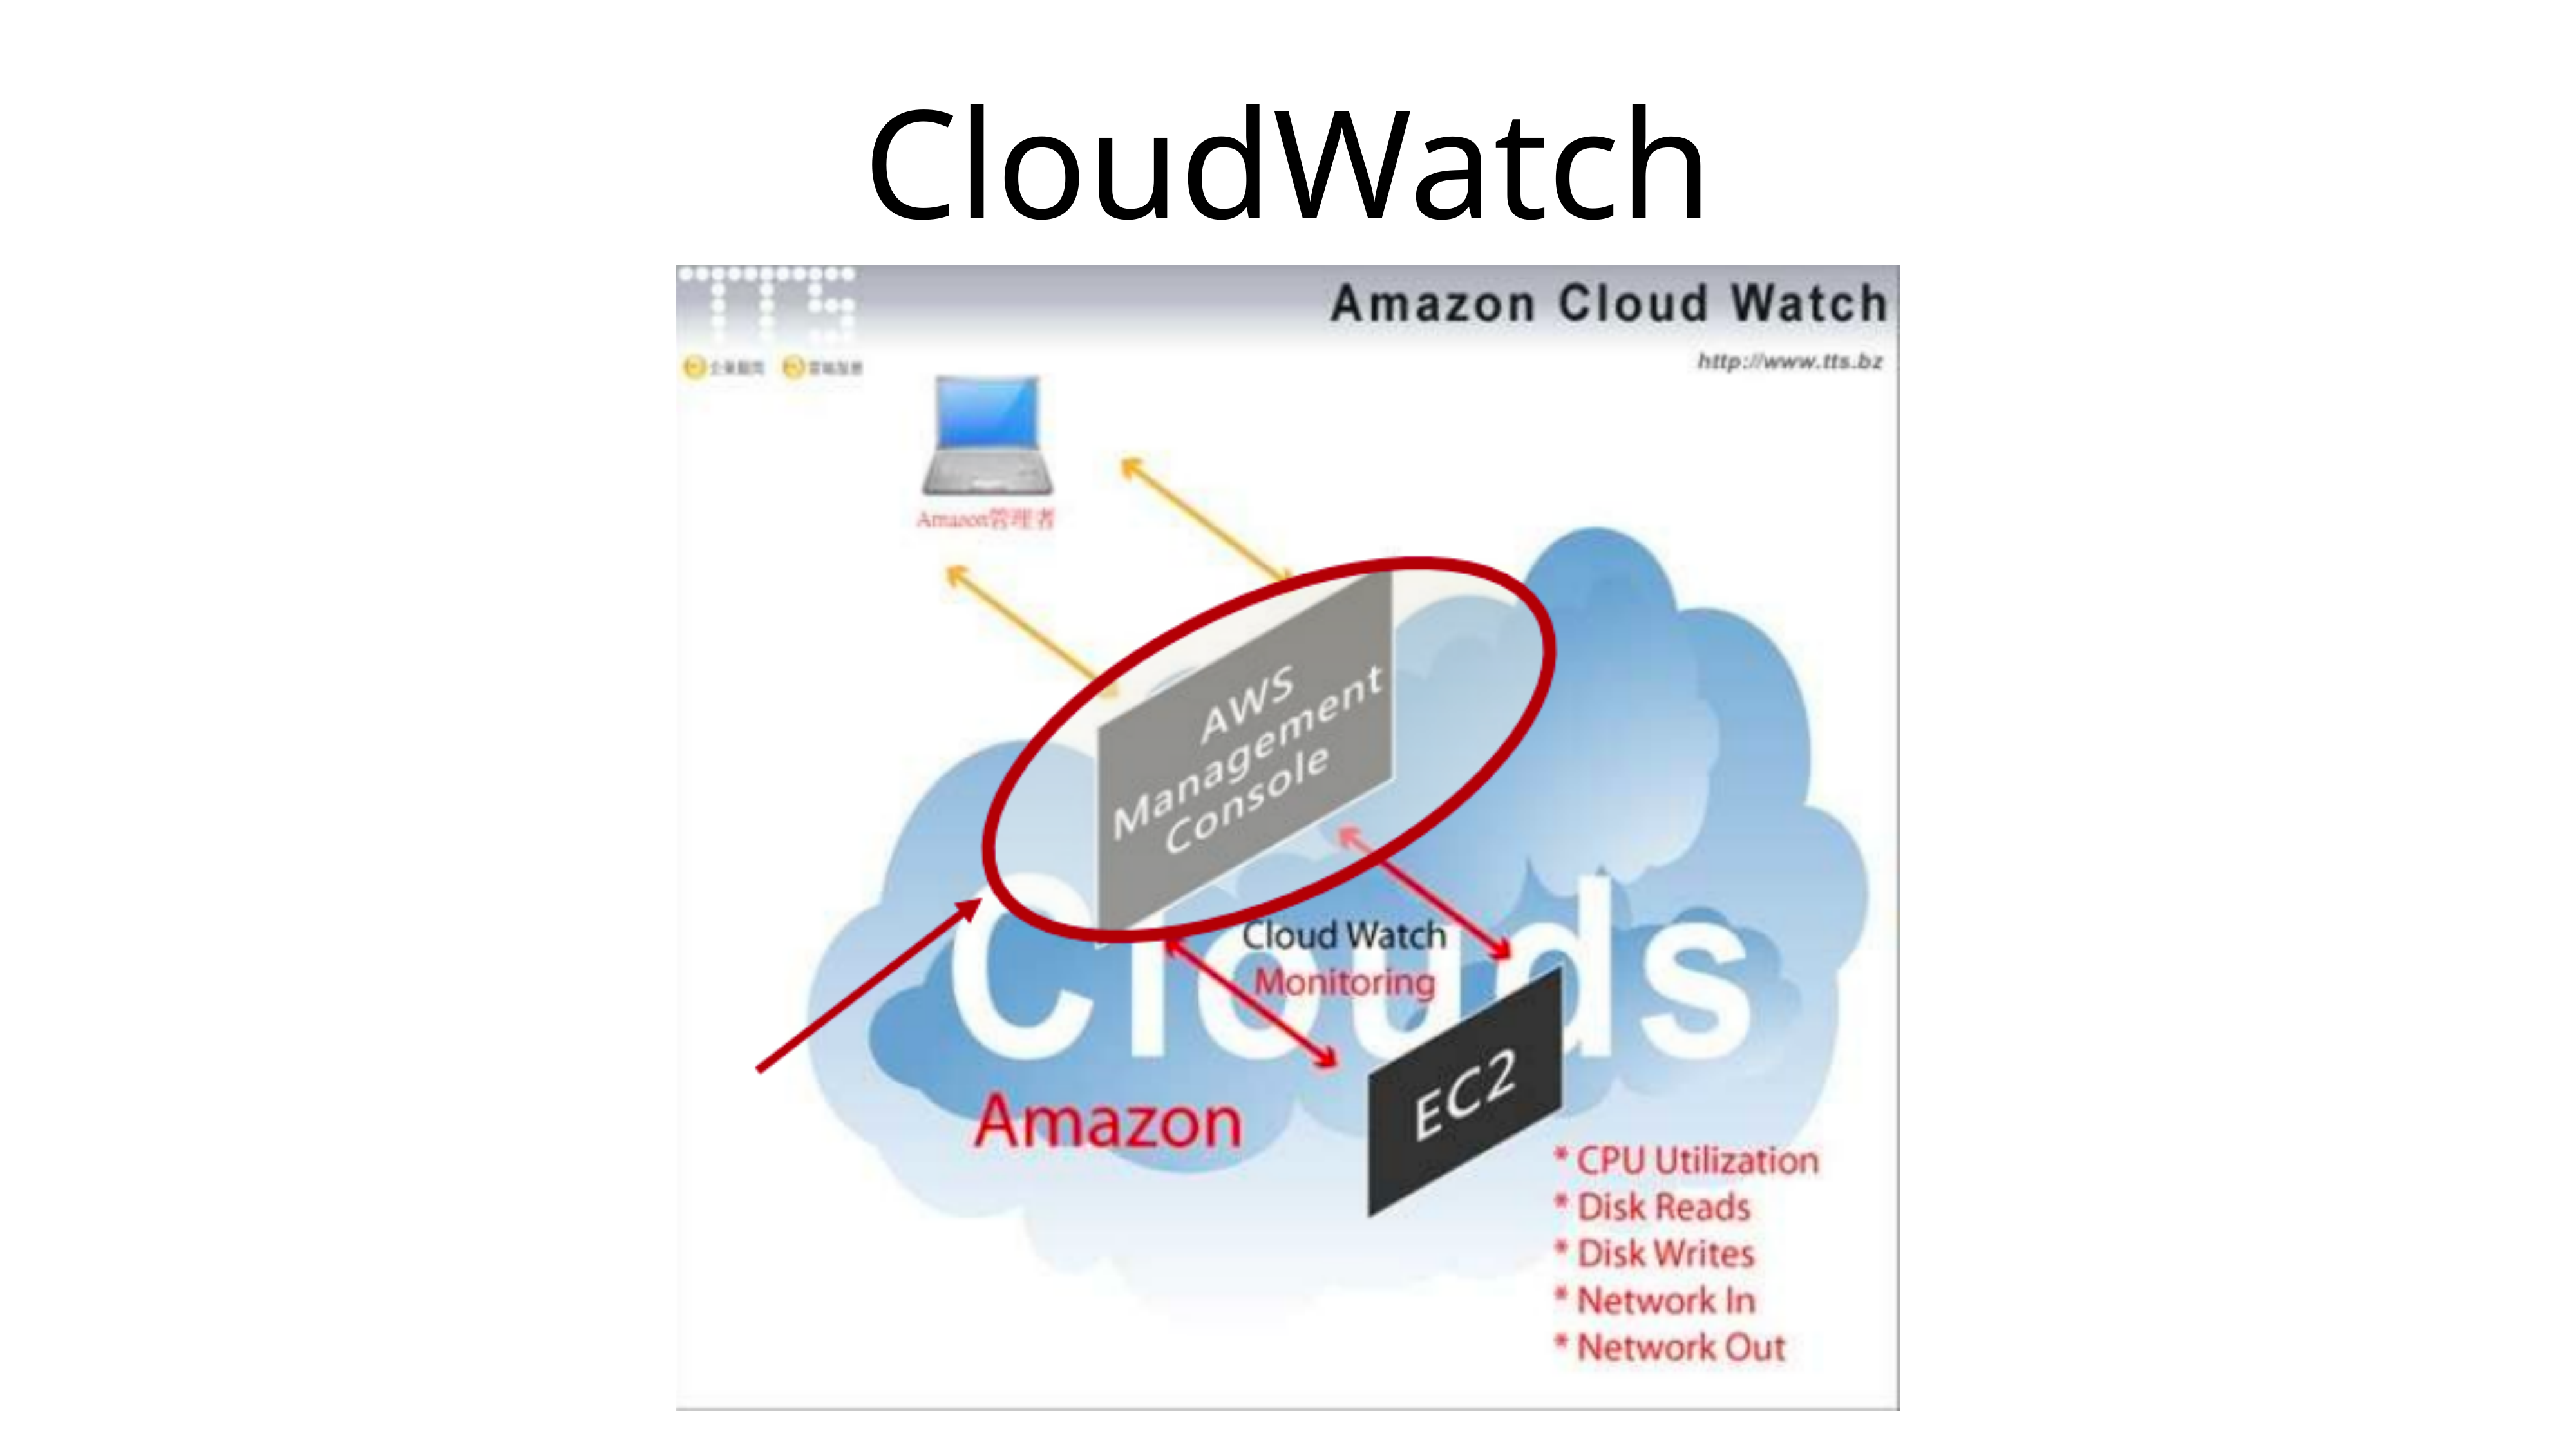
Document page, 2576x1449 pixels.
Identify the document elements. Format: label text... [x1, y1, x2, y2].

title CloudWatch [178, 37, 2398, 279]
picture [676, 265, 1900, 1412]
